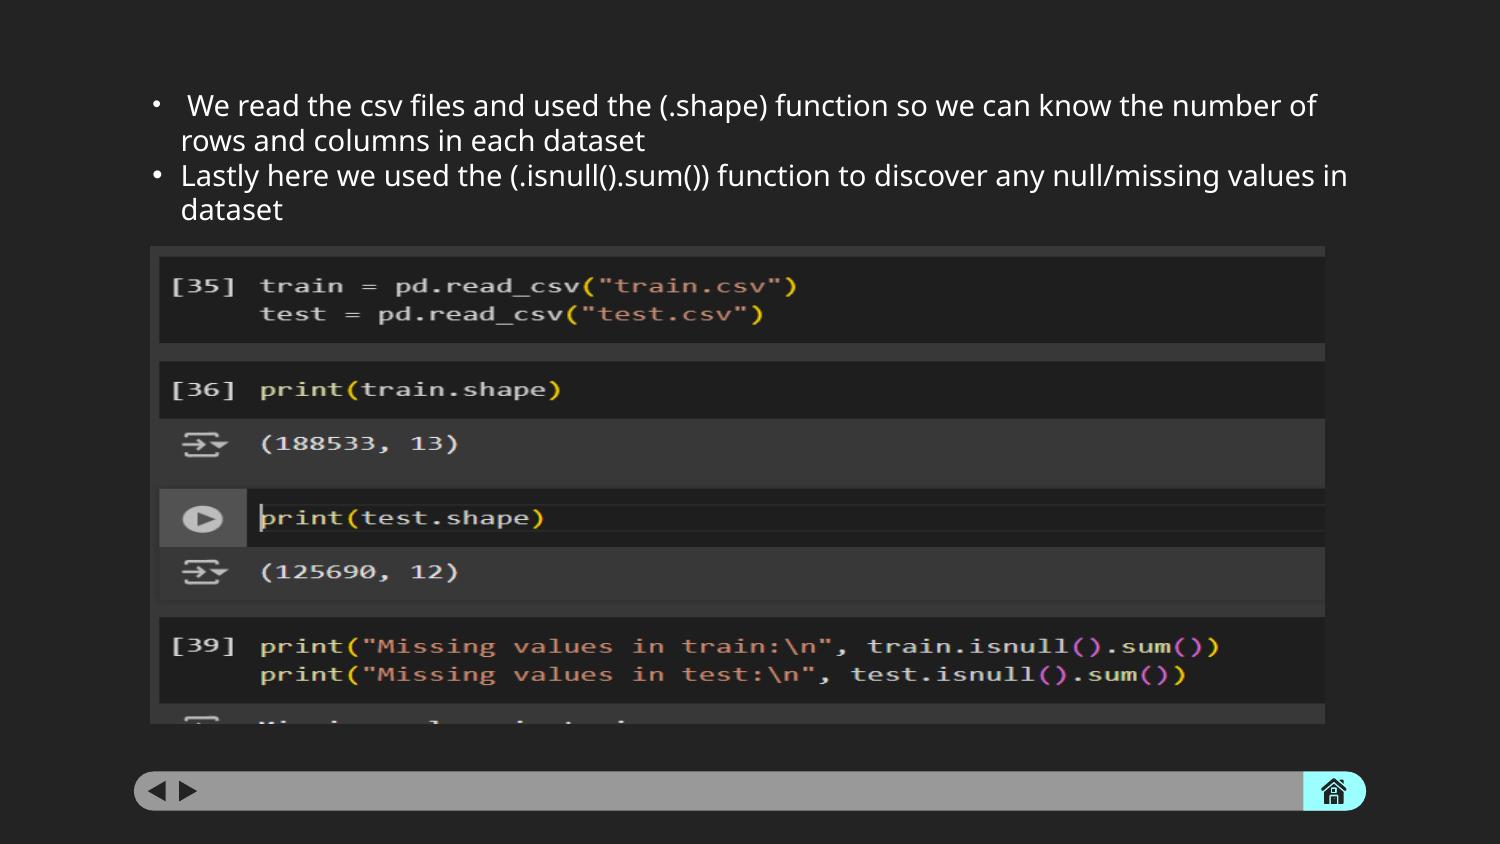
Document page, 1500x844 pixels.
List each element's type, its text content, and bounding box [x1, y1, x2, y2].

picture [149, 246, 1326, 724]
list We read the csv files and used the (.shape) function so we can know the number of rows and columns in each dataset Lastly here we used the (.isnull().sum()) function to discover any null/missing values in dataset [112, 71, 1377, 475]
